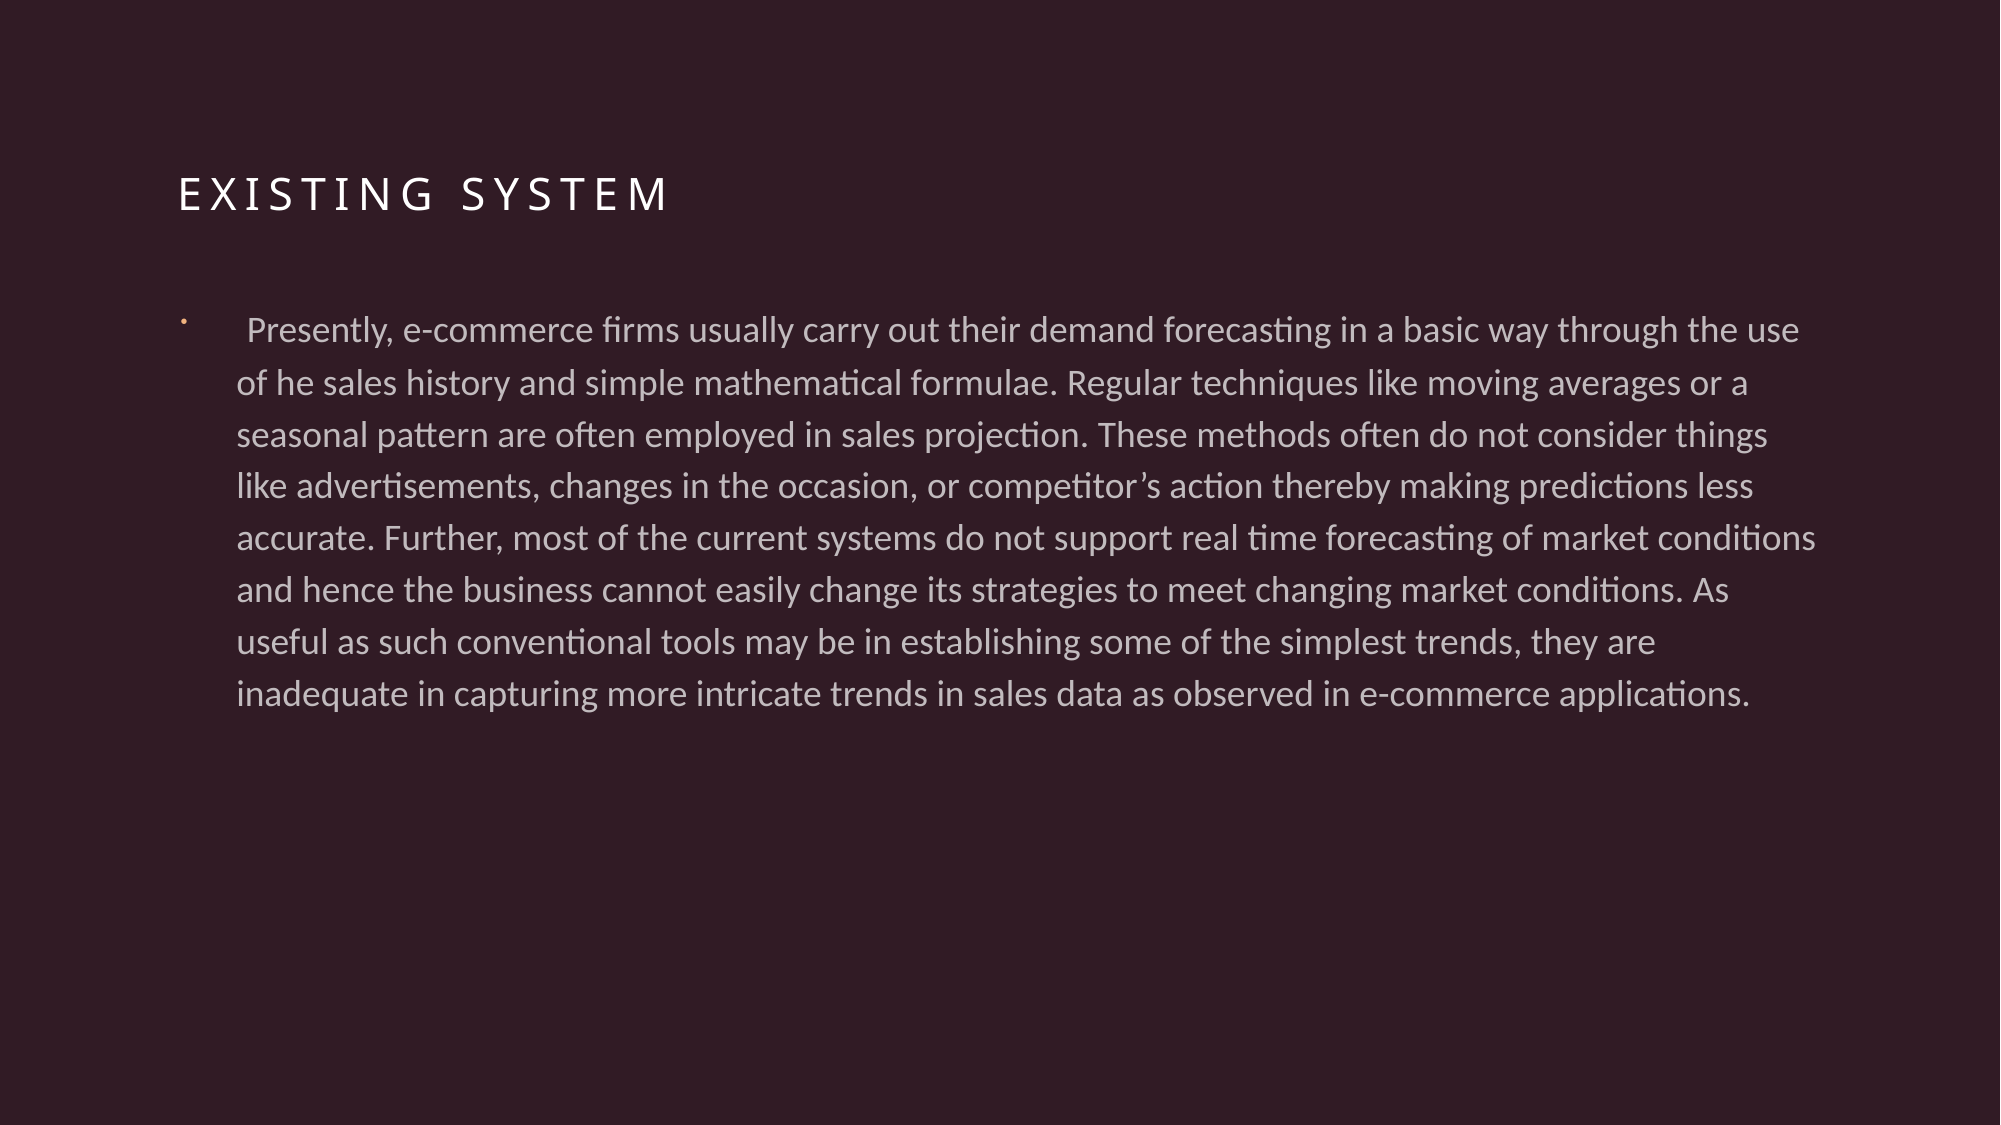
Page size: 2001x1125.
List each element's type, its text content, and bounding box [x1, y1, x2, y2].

list Presently, e-commerce firms usually carry out their demand forecasting in a basic way through the use of he sales history and simple mathematical formulae. Regular techniques like moving averages or a seasonal pattern are often employed in sales projection. These methods often do not consider things like advertisements, changes in the occasion, or competitor’s action thereby making predictions less accurate. Further, most of the current systems do not support real time forecasting of market conditions and hence the business cannot easily change its strategies to meet changing market conditions. As useful as such conventional tools may be in establishing some of the simplest trends, they are inadequate in capturing more intricate trends in sales data as observed in e-commerce applications. [177, 293, 1822, 1100]
title EXISTING SYSTEM [177, 165, 1822, 274]
